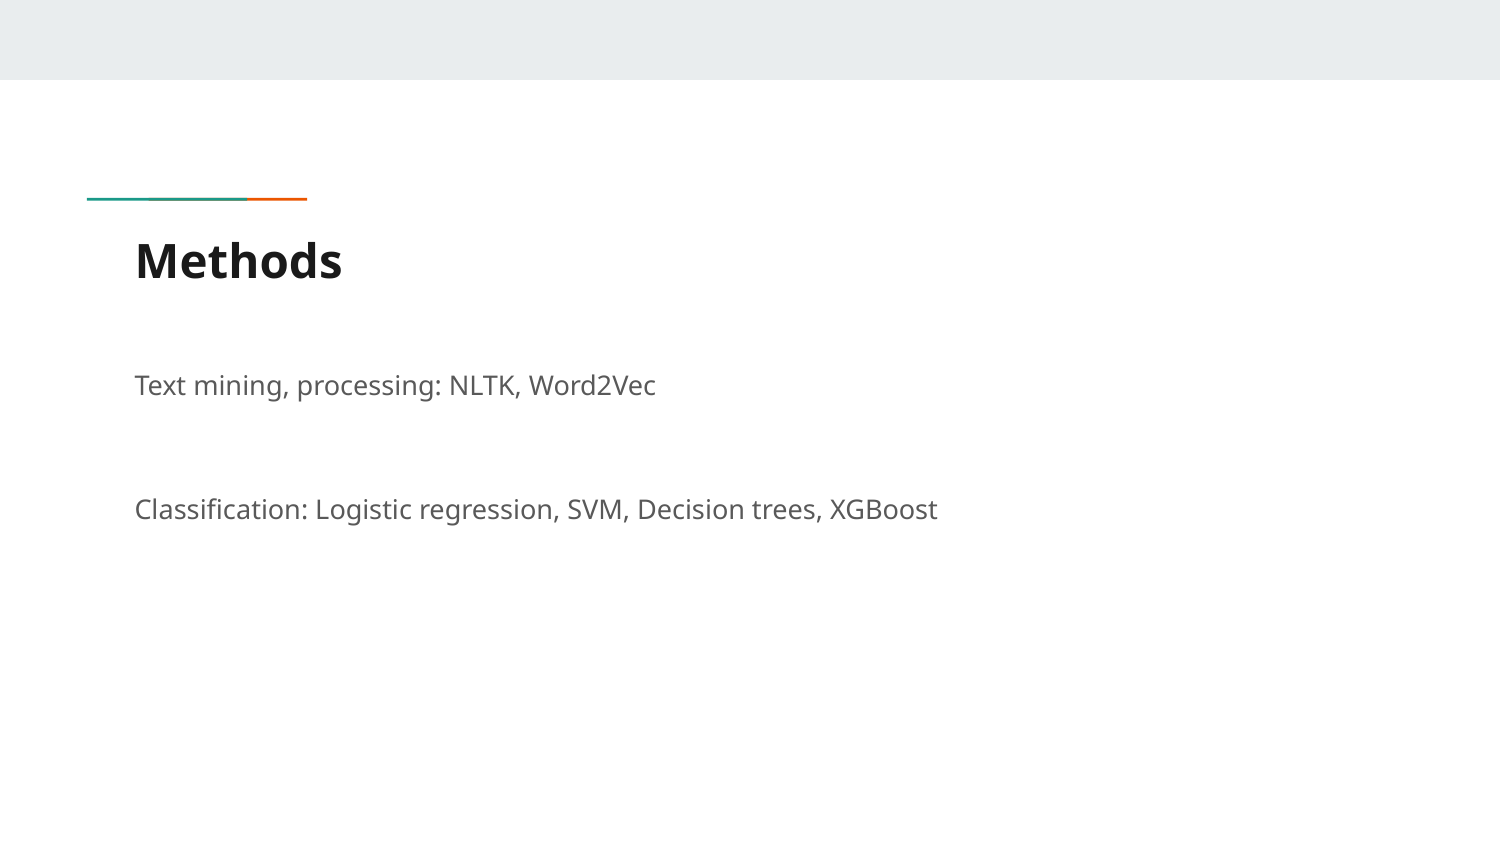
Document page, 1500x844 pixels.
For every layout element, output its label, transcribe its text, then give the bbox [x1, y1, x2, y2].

title Methods [119, 216, 1381, 305]
list Text mining, processing: NLTK, Word2Vec Classification: Logistic regression, SVM, Decision trees, XGBoost [119, 348, 1381, 720]
